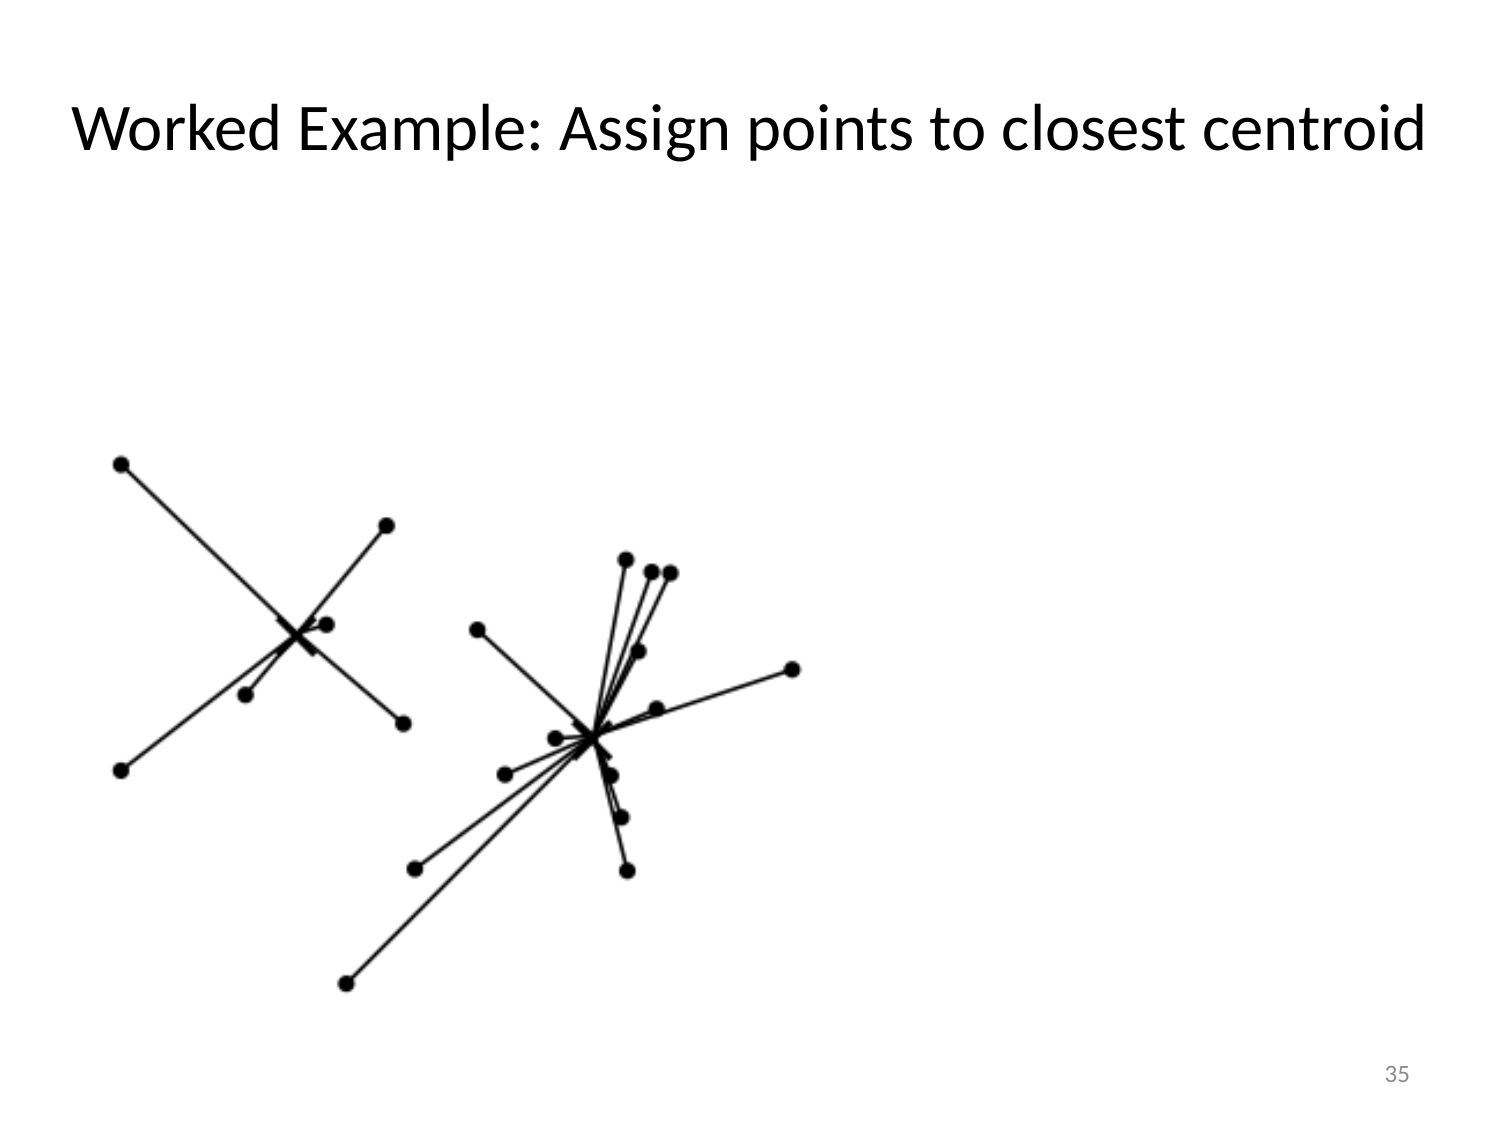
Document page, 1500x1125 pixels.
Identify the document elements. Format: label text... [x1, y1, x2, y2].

title Worked Example: Assign points to closest centroid [46, 16, 1454, 232]
slide_number 35 [1074, 1042, 1425, 1103]
picture [93, 435, 821, 1020]
